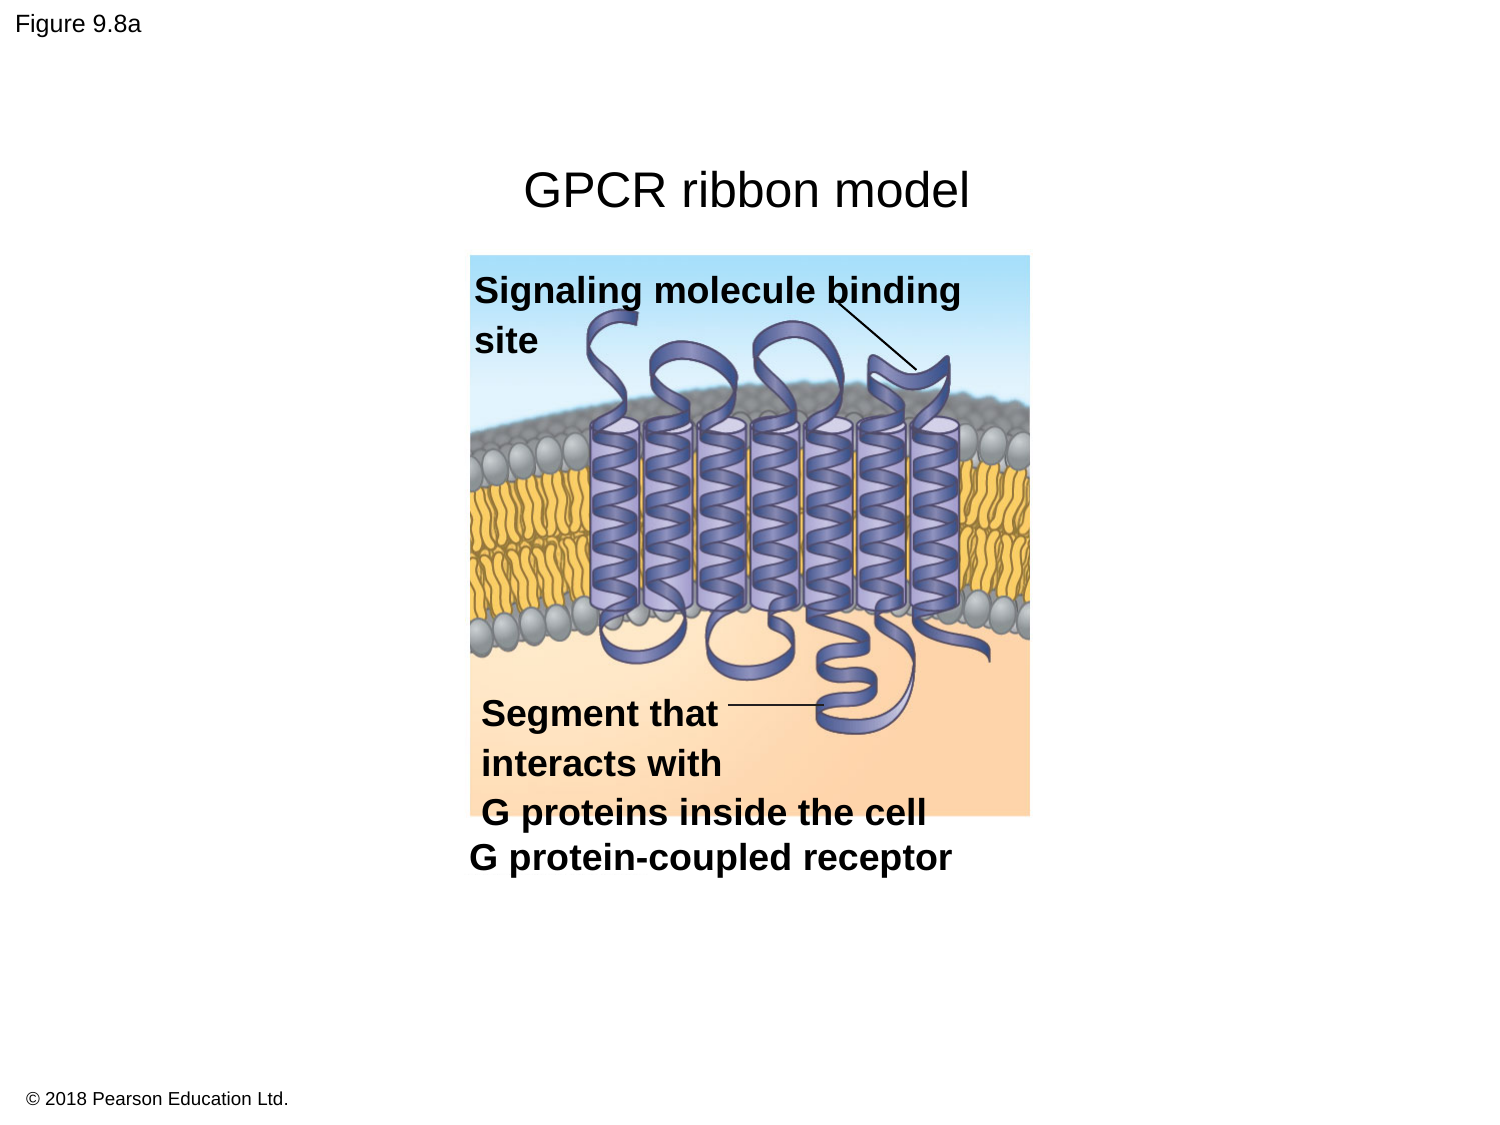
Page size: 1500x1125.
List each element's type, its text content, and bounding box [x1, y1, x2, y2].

text_box GPCR ribbon model [464, 149, 1029, 226]
picture [464, 249, 1036, 876]
title Figure 9.8a [0, 0, 593, 57]
